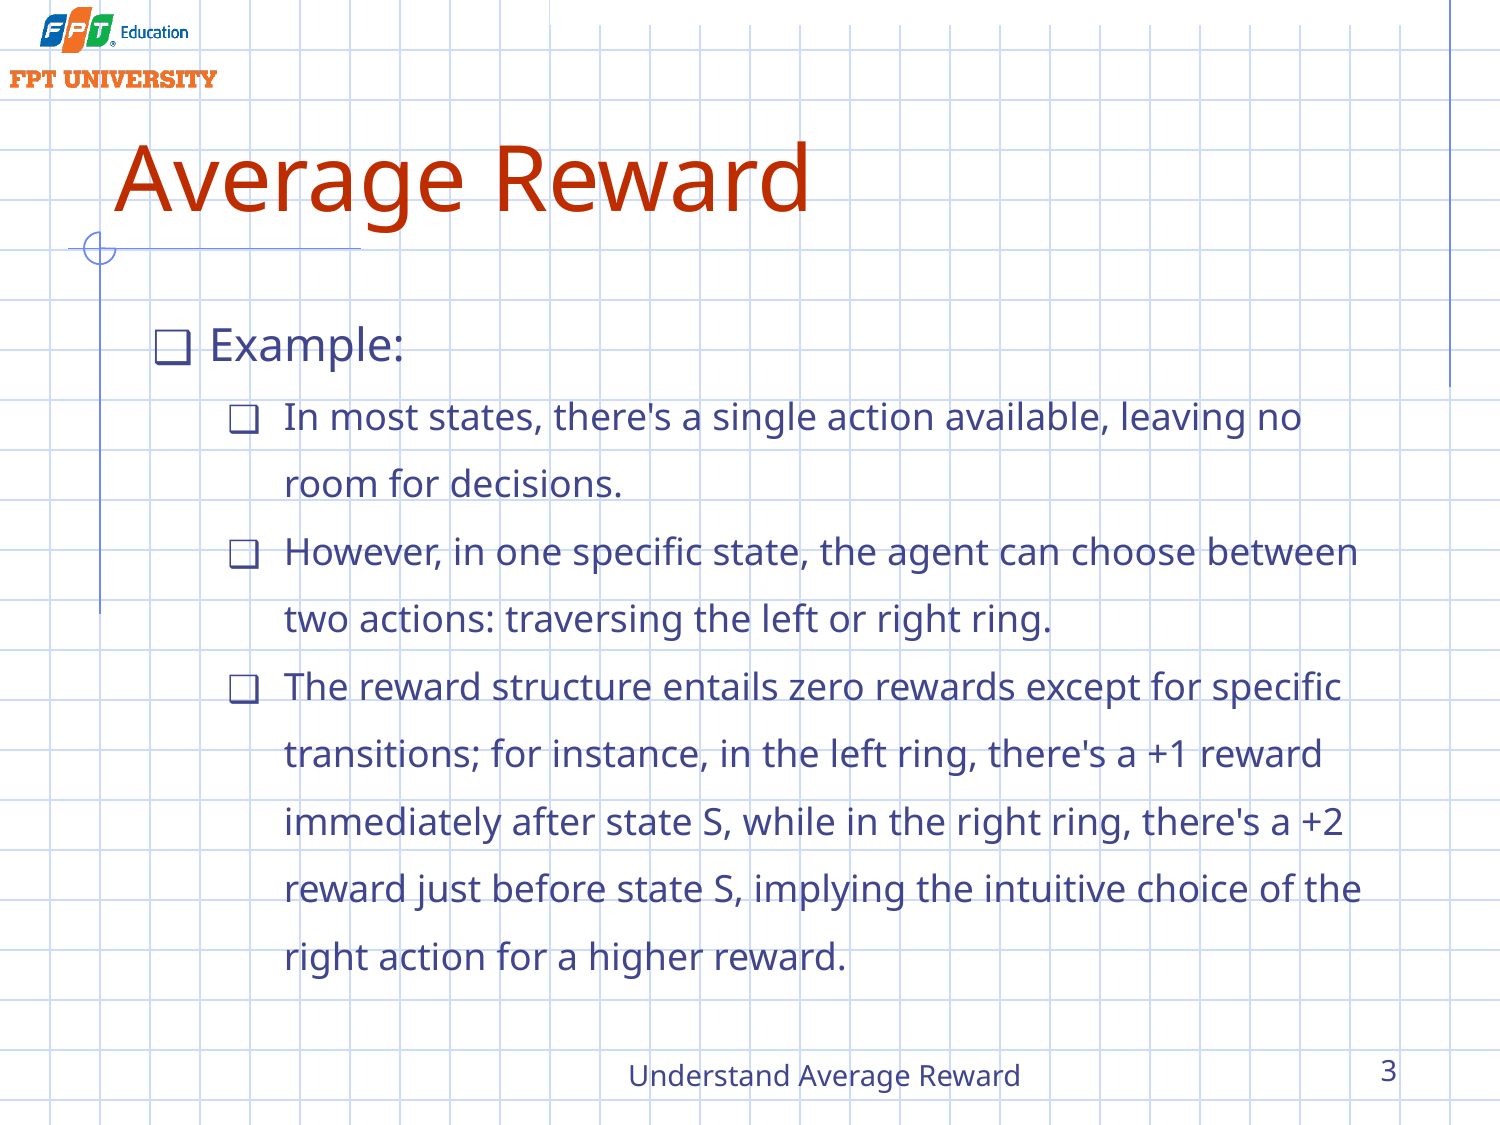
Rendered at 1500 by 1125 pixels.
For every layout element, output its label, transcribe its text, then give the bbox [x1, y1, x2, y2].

text_box Understand Average Reward [587, 1024, 1063, 1100]
list Example: In most states, there's a single action available, leaving no room for decisions. However, in one specific state, the agent can choose between two actions: traversing the left or right ring. The reward structure entails zero rewards except for specific transitions; for instance, in the left ring, there's a +1 reward immediately after state S, while in the right ring, there's a +2 reward just before state S, implying the intuitive choice of the right action for a higher reward. [137, 280, 1400, 988]
text_box 3 [1099, 1024, 1413, 1100]
picture [10, 6, 217, 88]
title Average Reward [99, 50, 1375, 238]
